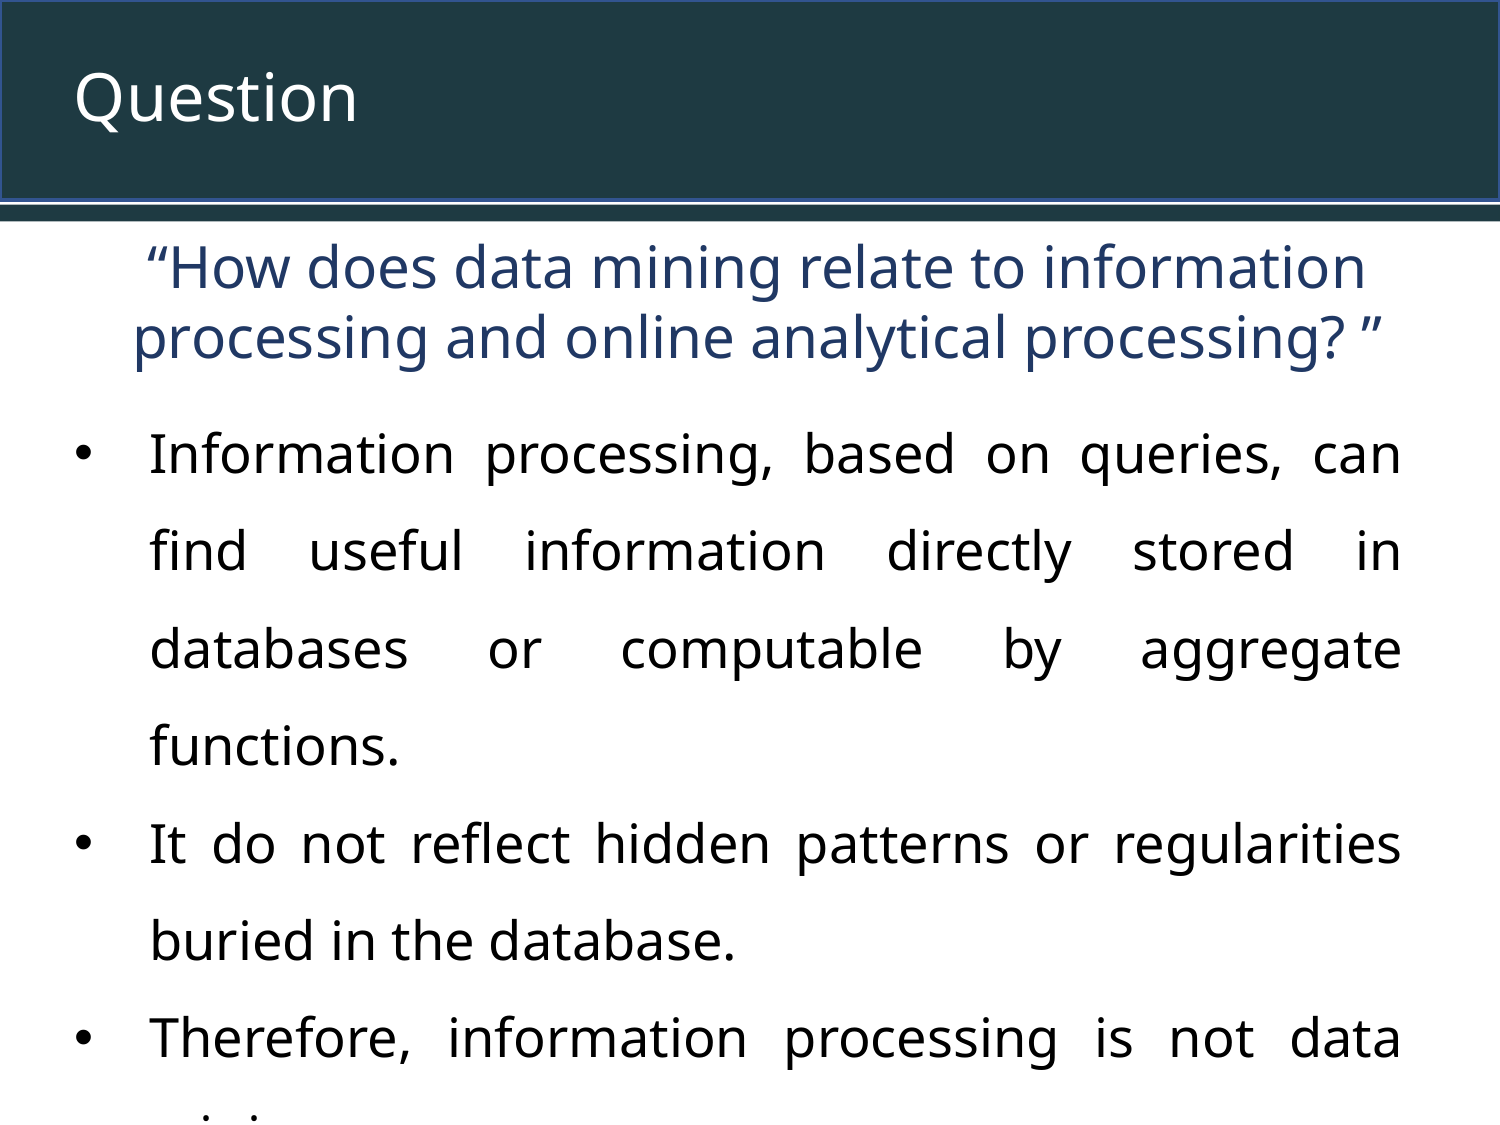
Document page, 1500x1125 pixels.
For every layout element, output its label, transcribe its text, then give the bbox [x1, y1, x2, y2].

title Question [14, 0, 1500, 200]
text_box Information processing, based on queries, can find useful information directly stored in databases or computable by aggregate functions. It do not reflect hidden patterns or regularities buried in the database. Therefore, information processing is not data mining. [59, 379, 1419, 1125]
text_box “How does data mining relate to information processing and online analytical processing? ” [112, 222, 1402, 378]
